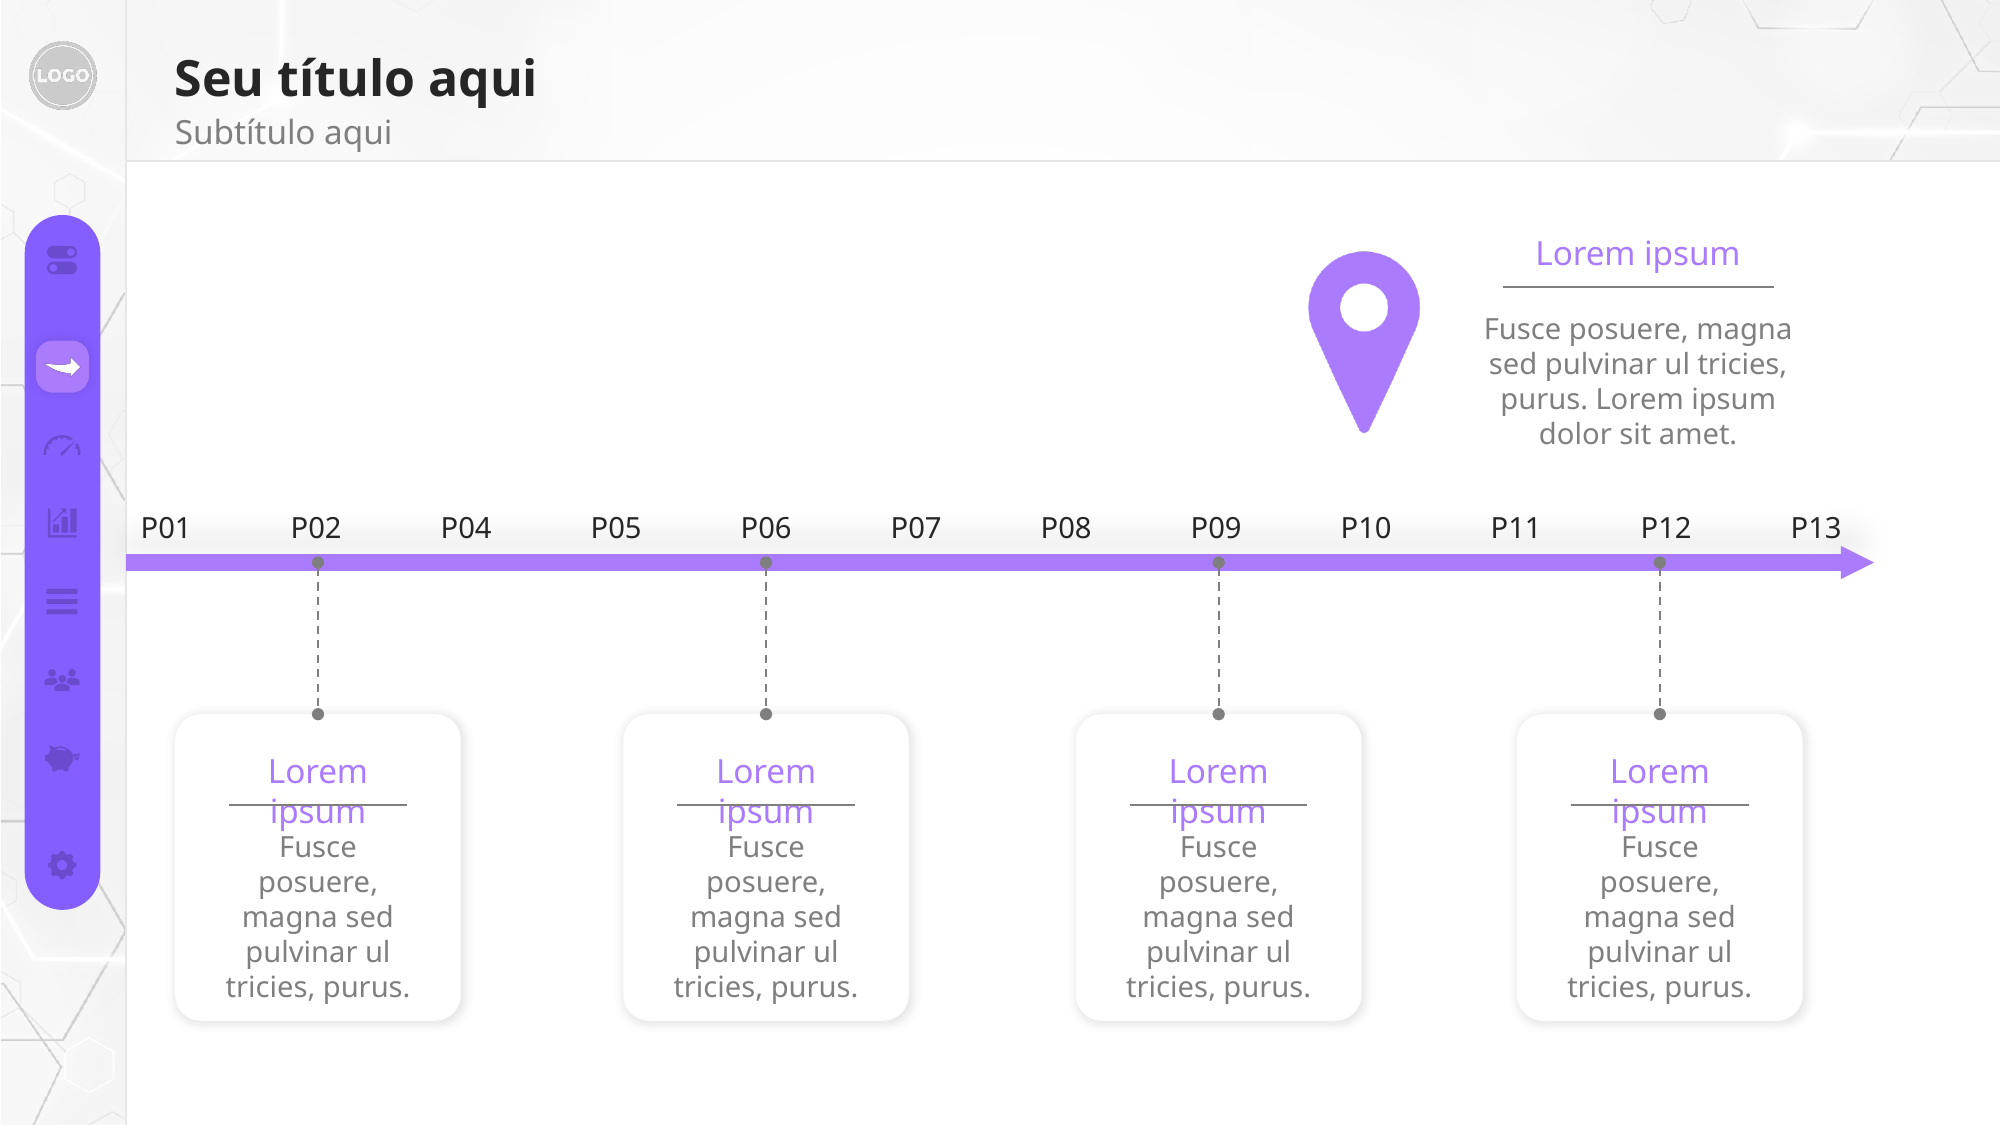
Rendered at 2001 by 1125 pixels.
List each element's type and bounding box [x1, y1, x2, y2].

picture [127, 162, 2000, 1125]
picture [127, 0, 2000, 160]
text_box [1075, 562, 1362, 1022]
text_box [1516, 562, 1803, 1022]
text_box [1462, 224, 1815, 460]
text_box [623, 562, 910, 1022]
picture [0, 0, 125, 1125]
text_box [174, 562, 461, 1022]
